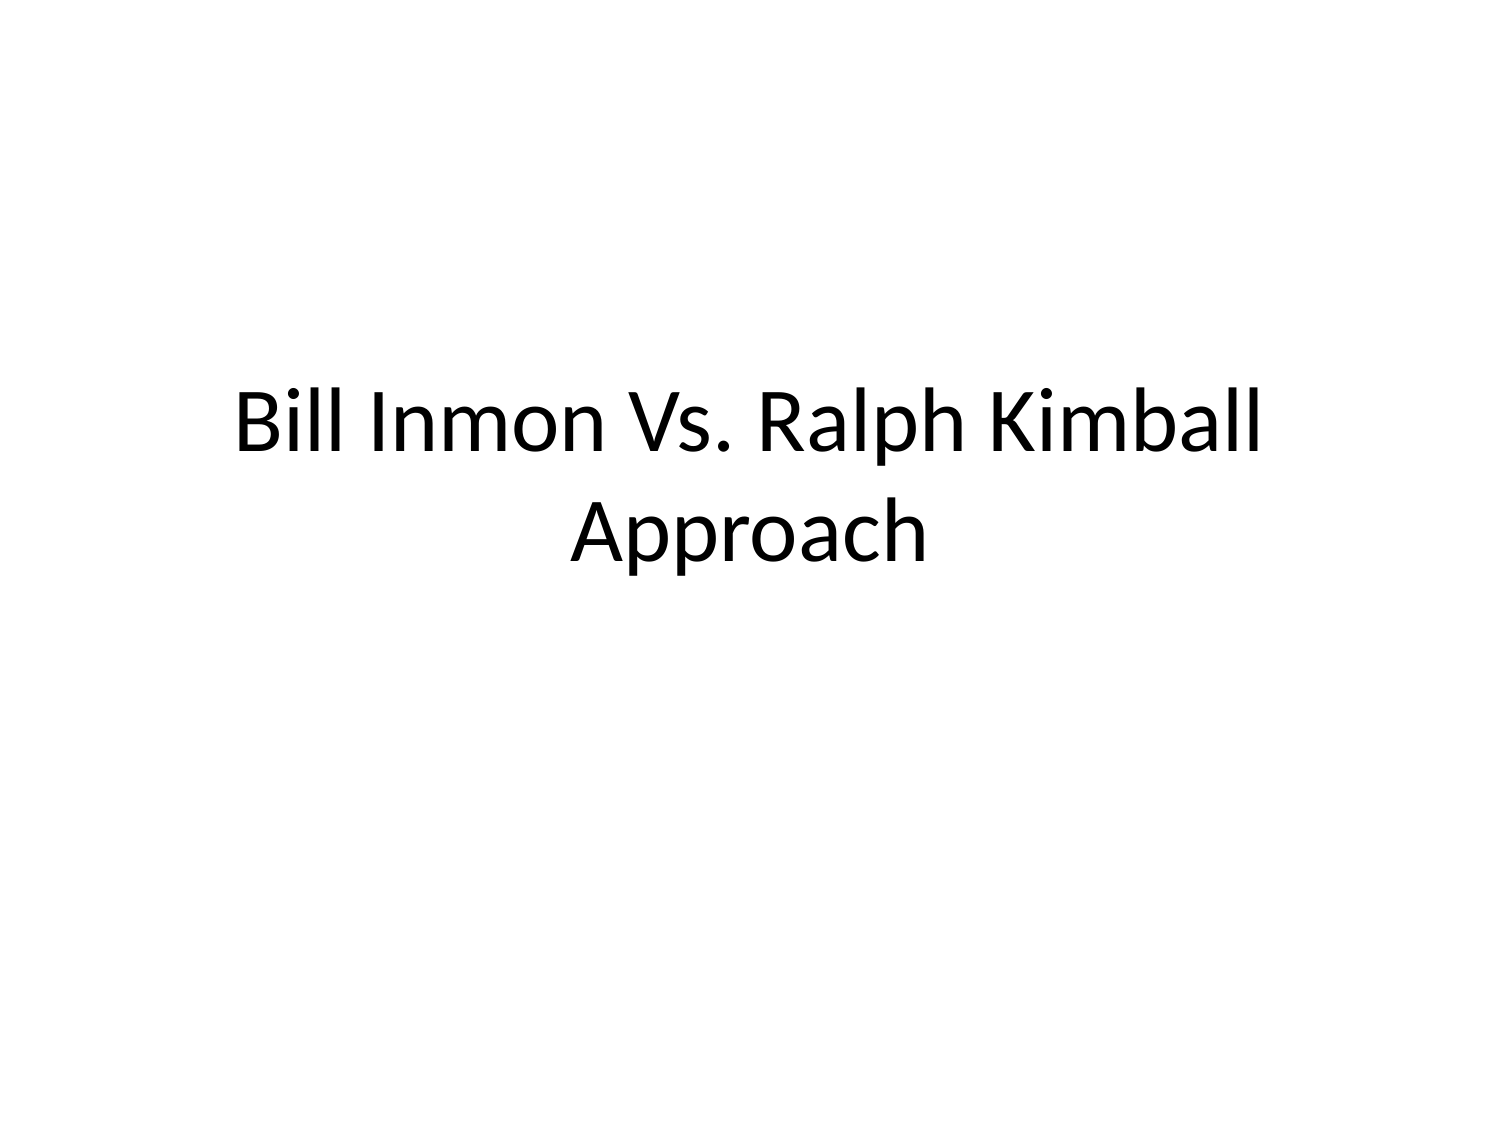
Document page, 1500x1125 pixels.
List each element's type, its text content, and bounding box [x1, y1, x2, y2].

title Bill Inmon Vs. Ralph Kimball Approach [112, 349, 1388, 591]
